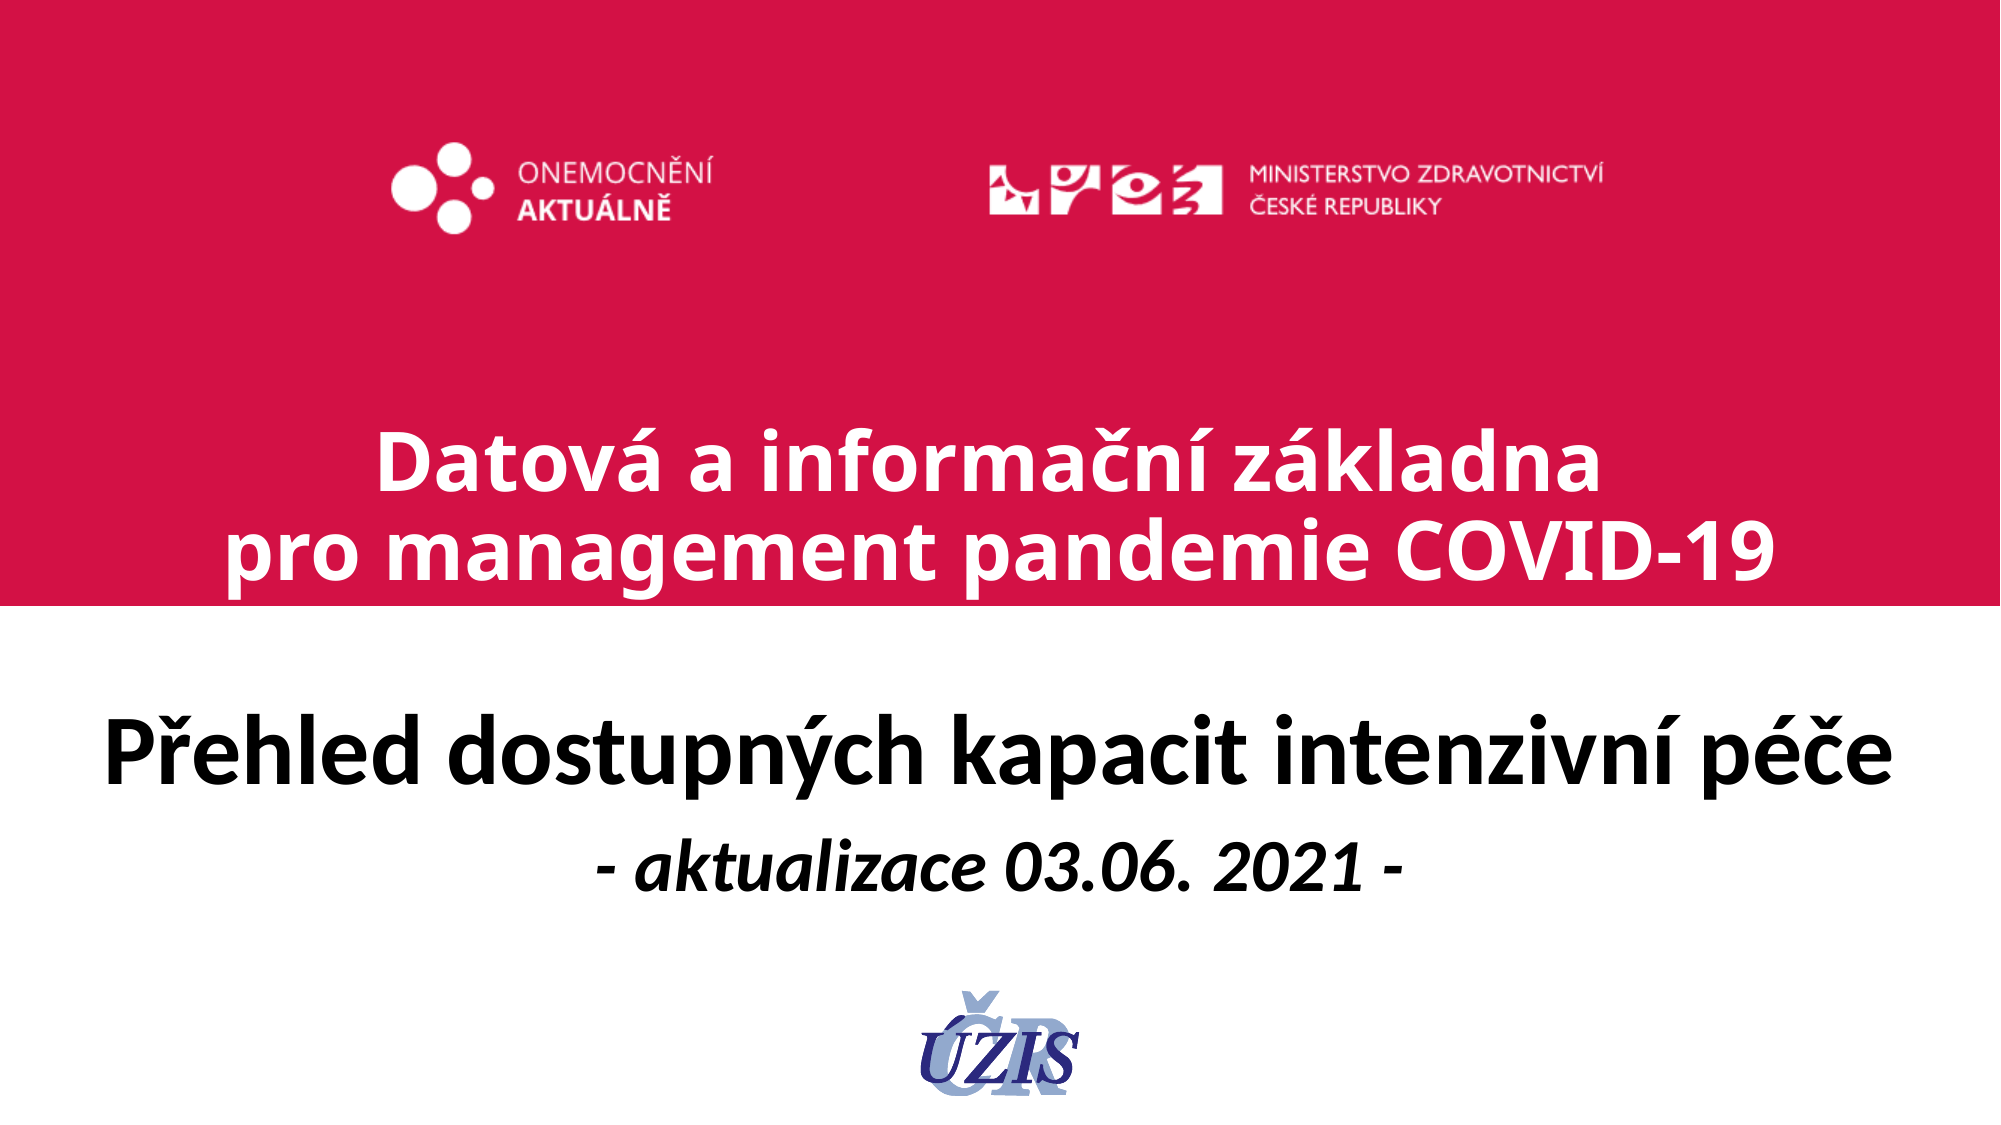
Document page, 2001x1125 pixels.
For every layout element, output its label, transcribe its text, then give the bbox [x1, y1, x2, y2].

title Datová a informační základna pro management pandemie COVID-19 [0, 410, 2000, 606]
subtitle Přehled dostupných kapacit intenzivní péče - aktualizace 03.06. 2021 - [69, 674, 1931, 932]
